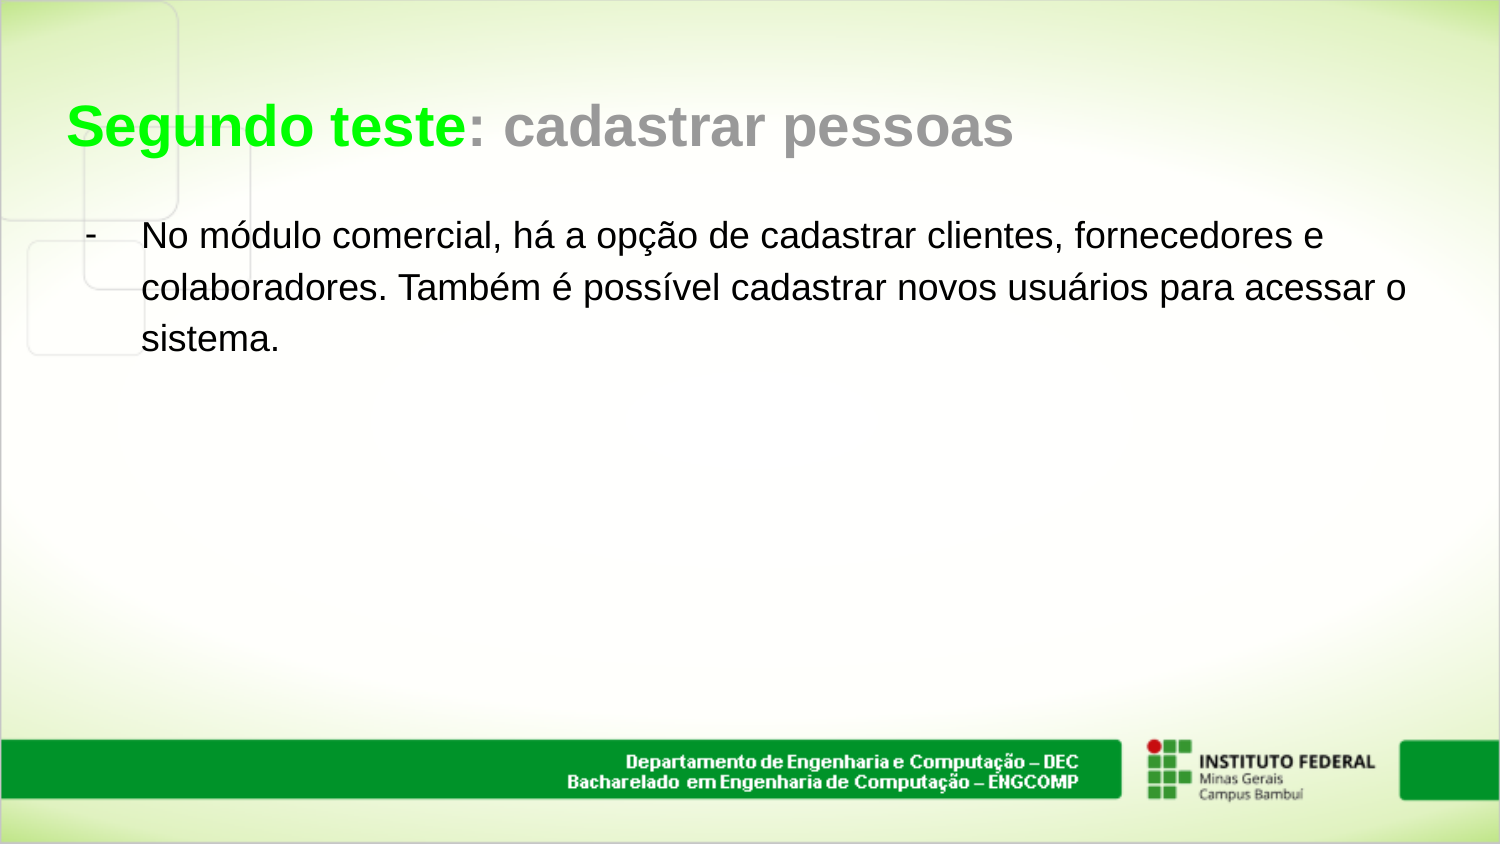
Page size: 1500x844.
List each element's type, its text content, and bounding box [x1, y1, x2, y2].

list No módulo comercial, há a opção de cadastrar clientes, fornecedores e colaboradores. Também é possível cadastrar novos usuários para acessar o sistema. [51, 189, 1449, 750]
picture [0, 0, 1500, 844]
title Segundo teste: cadastrar pessoas [51, 72, 1449, 167]
